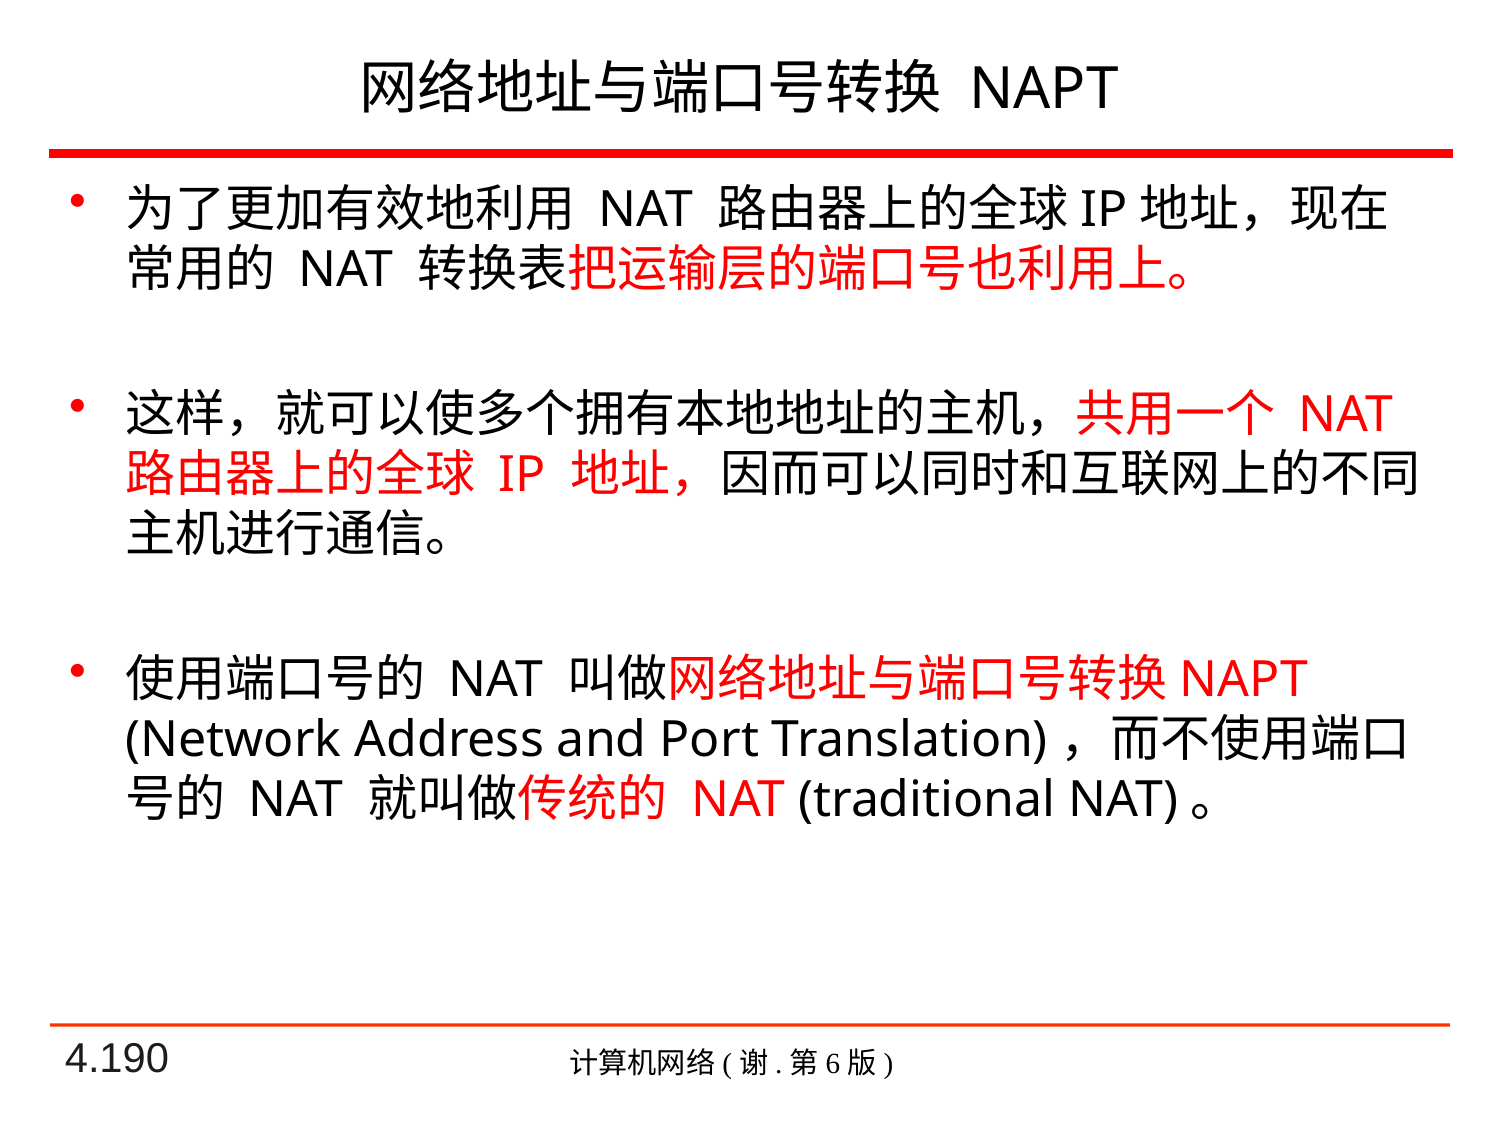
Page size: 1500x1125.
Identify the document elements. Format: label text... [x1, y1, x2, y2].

list 为了更加有效地利用 NAT 路由器上的全球IP地址，现在常用的 NAT 转换表把运输层的端口号也利用上。 这样，就可以使多个拥有本地地址的主机，共用一个 NAT 路由器上的全球 IP 地址，因而可以同时和互联网上的不同主机进行通信。 使用端口号的 NAT 叫做网络地址与端口号转换NAPT (Network Address and Port Translation)，而不使用端口号的 NAT 就叫做传统的 NAT (traditional NAT)。 [53, 168, 1447, 1014]
title 网络地址与端口号转换 NAPT [53, 33, 1440, 137]
